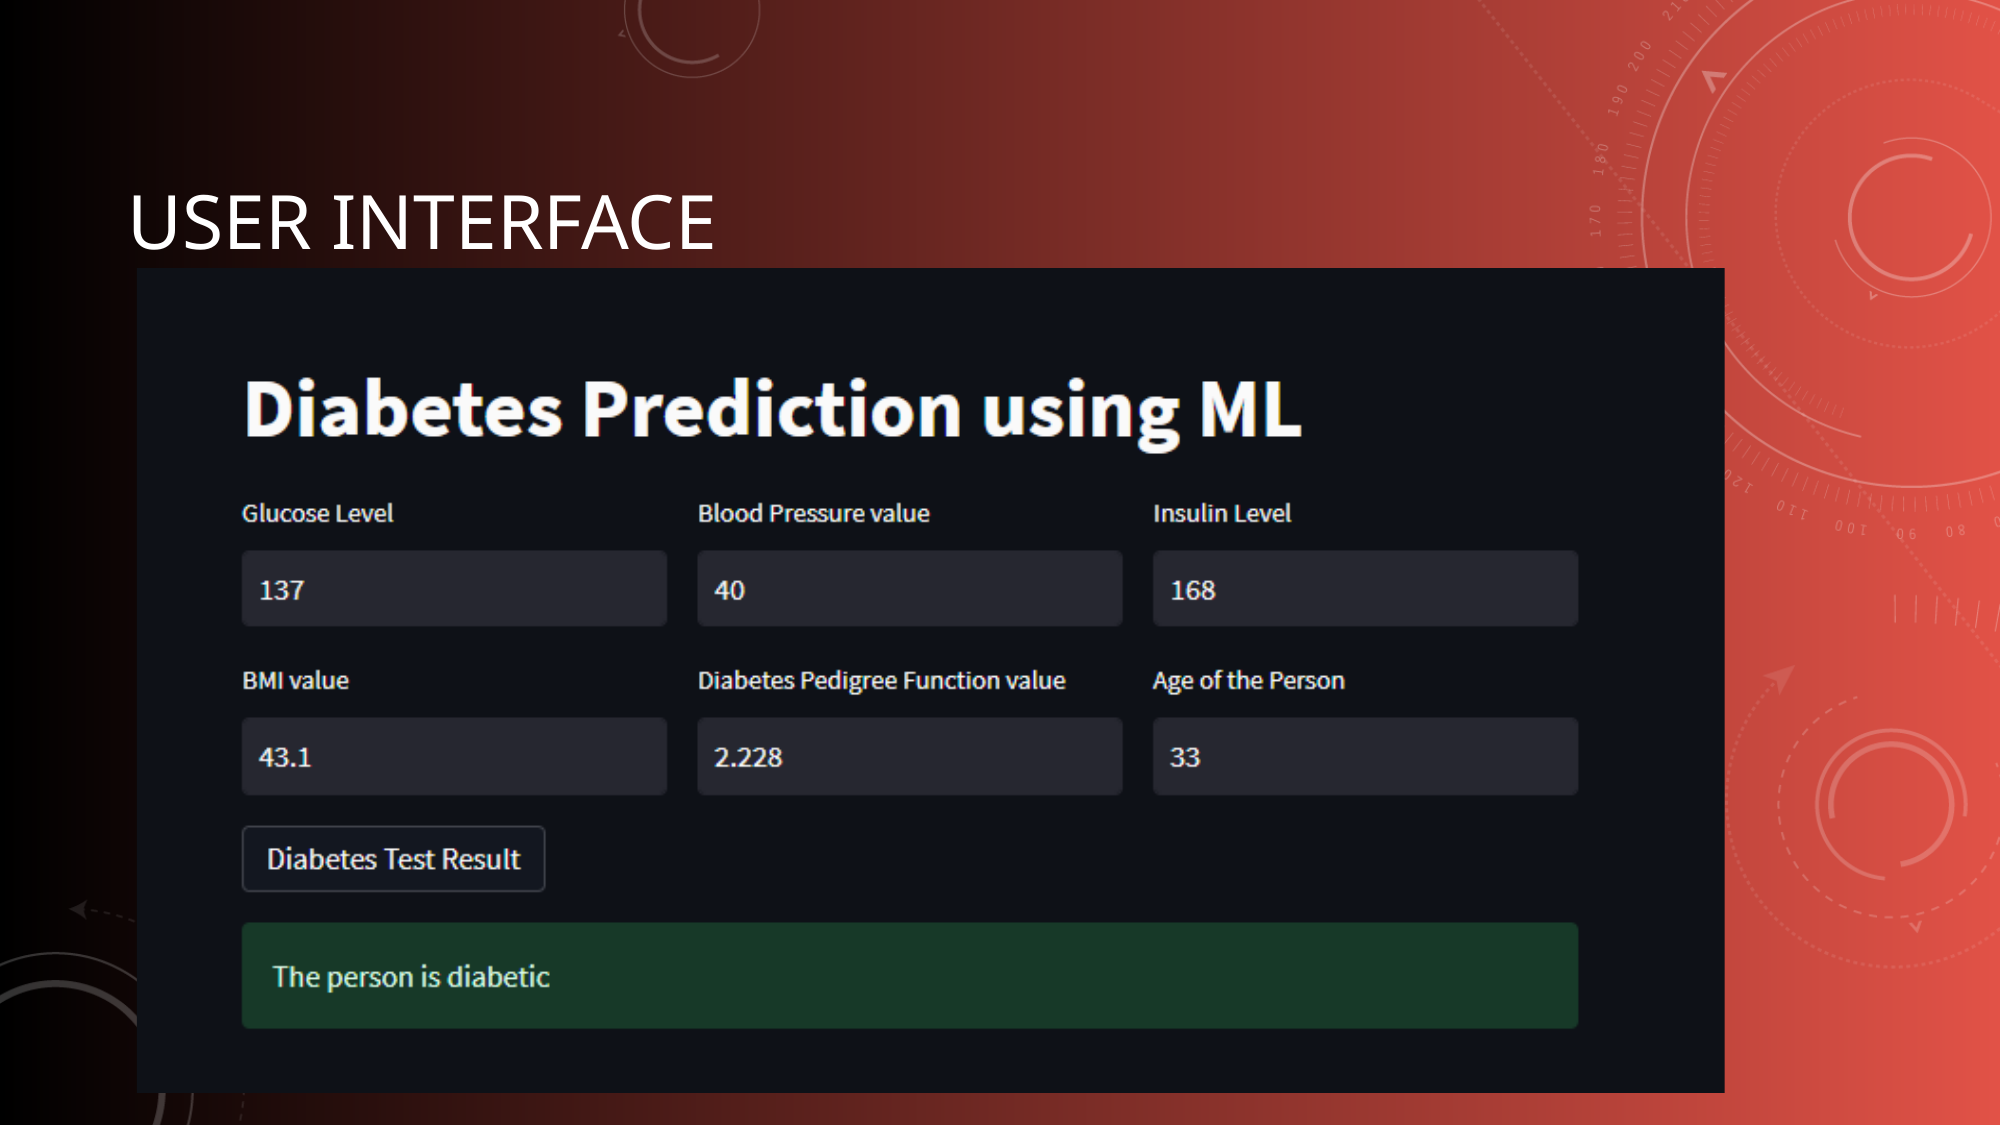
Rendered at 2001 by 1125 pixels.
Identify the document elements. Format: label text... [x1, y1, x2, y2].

title User interface [112, 99, 1775, 339]
picture [0, 0, 2000, 1125]
